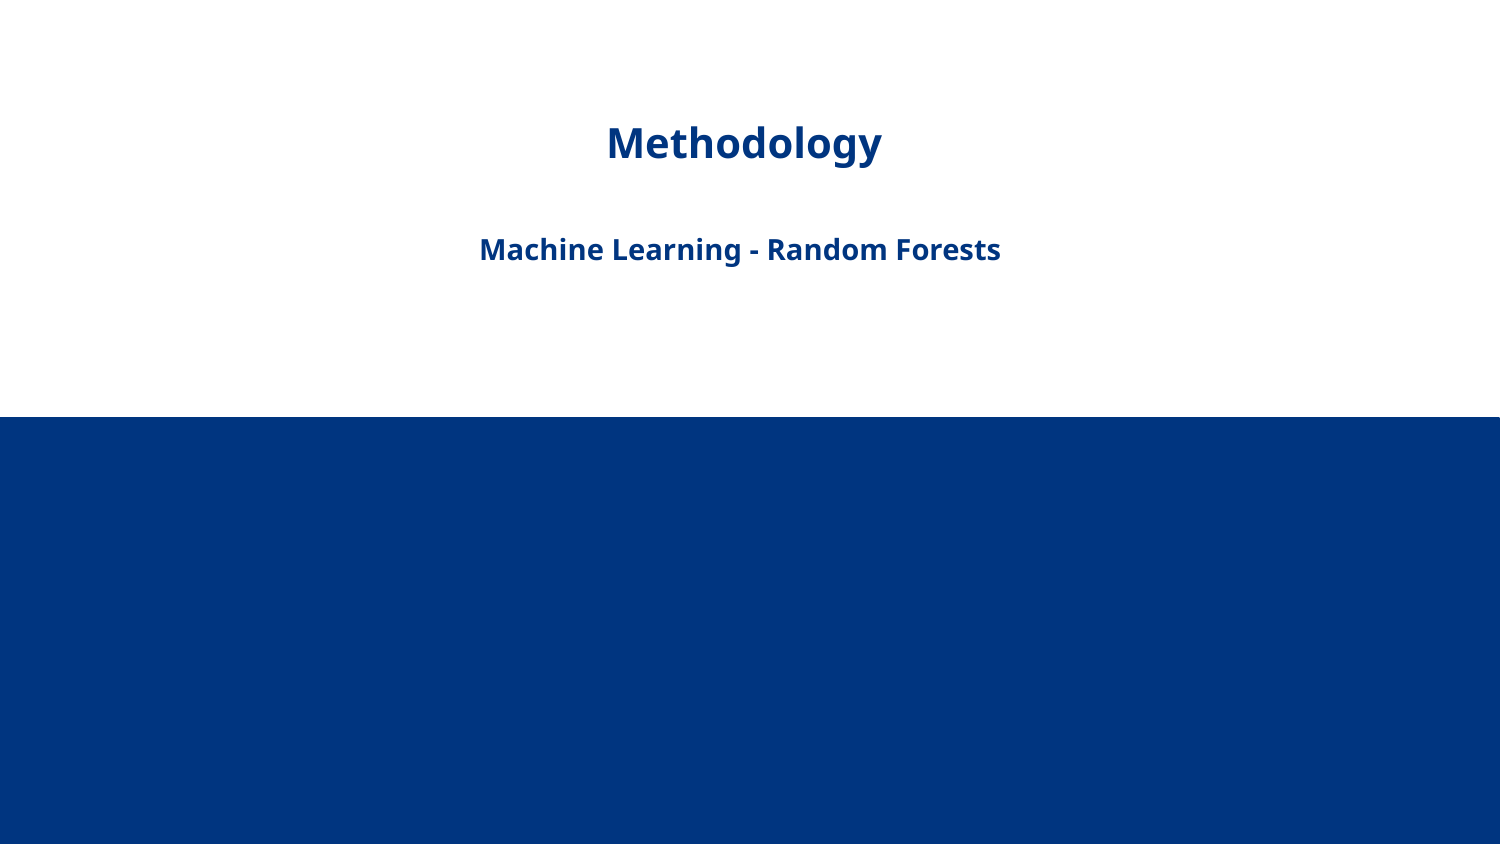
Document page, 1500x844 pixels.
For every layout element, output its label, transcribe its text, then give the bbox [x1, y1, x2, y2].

text_box Methodology [178, 110, 1310, 176]
text_box [0, 417, 1500, 844]
text_box Machine Learning - Random Forests [145, 219, 1343, 303]
